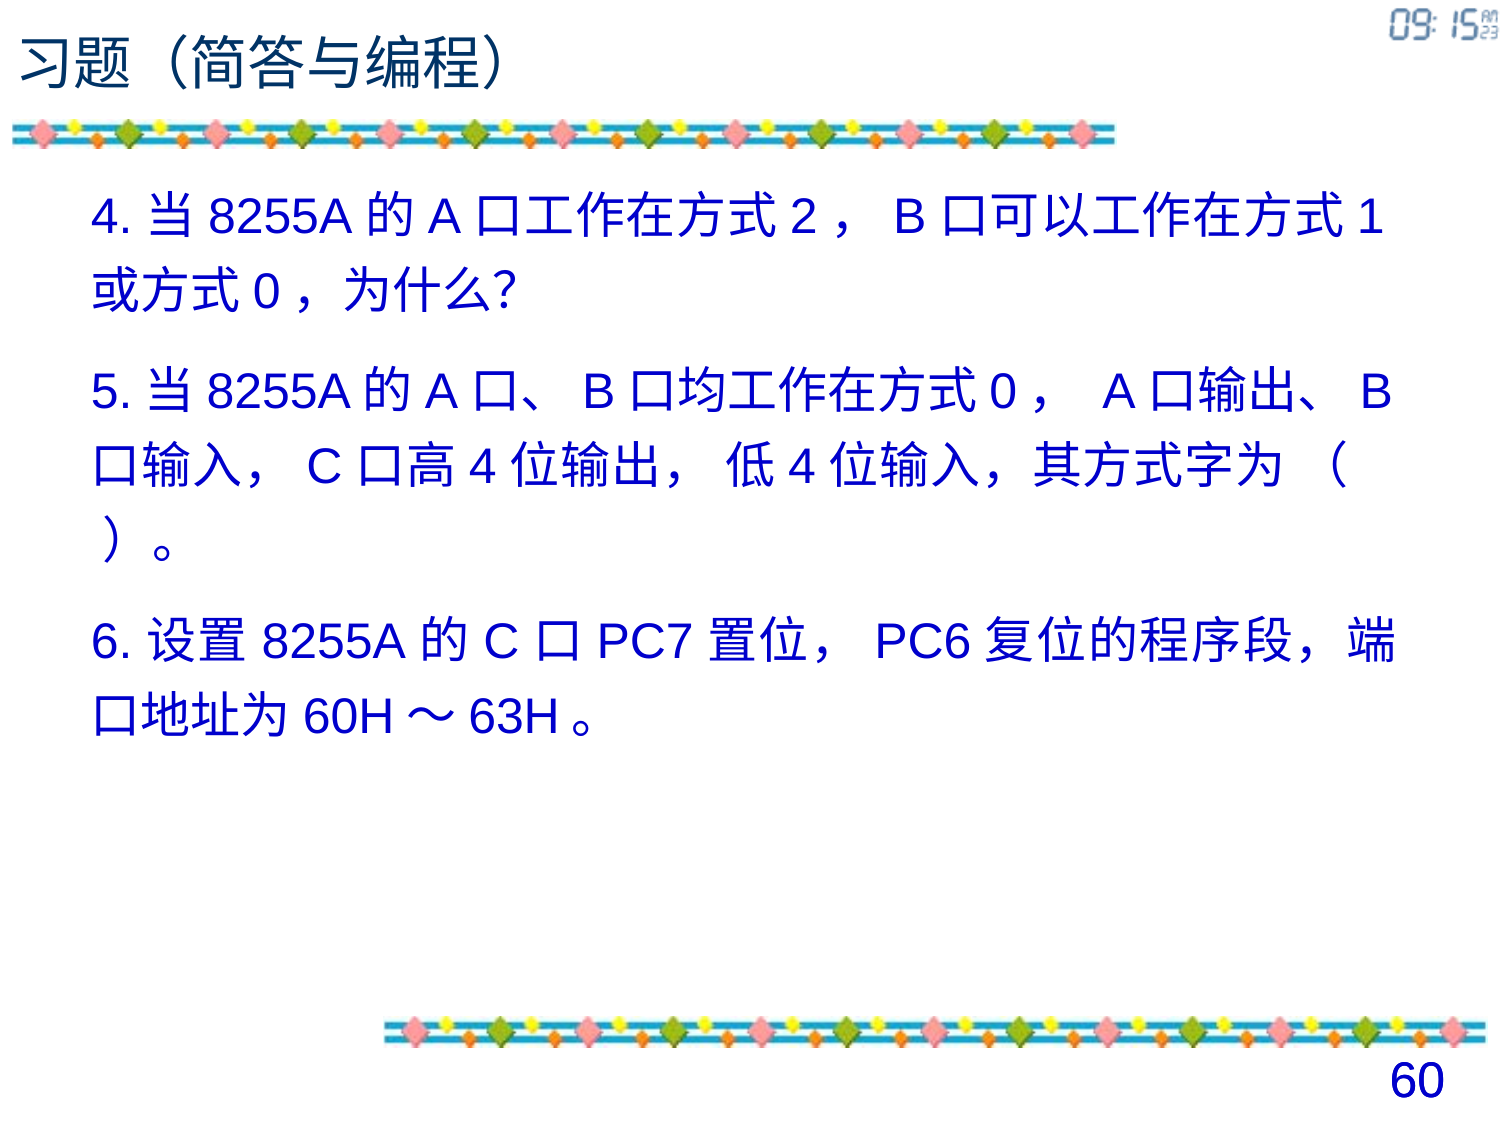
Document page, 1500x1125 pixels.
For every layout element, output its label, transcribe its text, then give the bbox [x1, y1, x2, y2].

title 习题（简答与编程） [0, 0, 1401, 106]
picture [383, 1016, 1488, 1048]
picture [11, 119, 1117, 149]
picture [1401, 0, 1500, 50]
text_box 4.当8255A的A口工作在方式2，B口可以工作在方式1或方式0，为什么？ 5.当8255A的A口、B口均工作在方式0， A口输出、B口输入，C口高4位输出， 低4位输入，其方式字为 （ ）。 6.设置8255A的C口PC7置位，PC6复位的程序段，端口地址为60H～63H。 [75, 160, 1412, 986]
